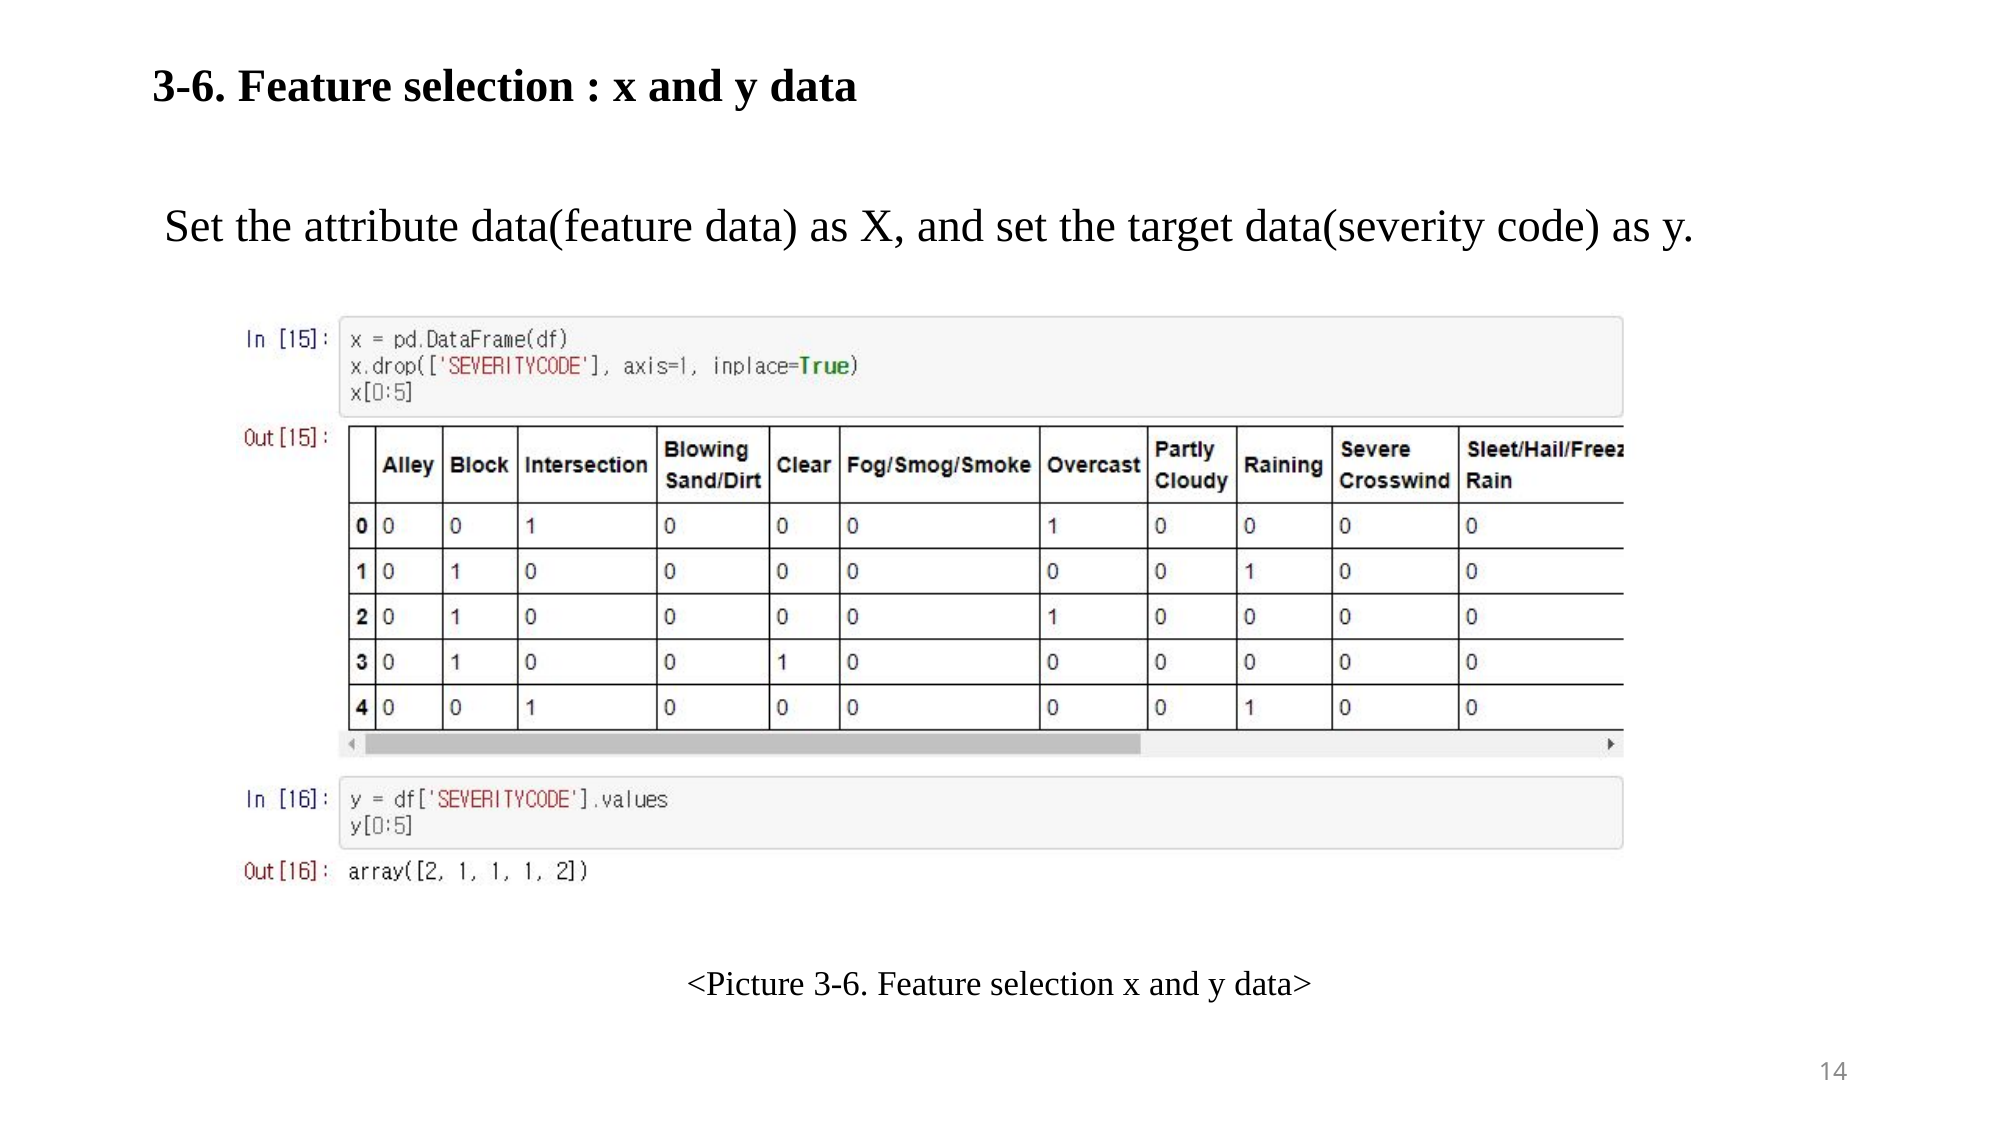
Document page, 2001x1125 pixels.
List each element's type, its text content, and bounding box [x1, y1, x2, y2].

slide_number 14 [1412, 1042, 1863, 1103]
picture [236, 310, 1699, 915]
list 3-6. Feature selection : x and y data Set the attribute data(feature data) as X, and set the target data(severity code) as y. <Picture 3-6. Feature selection x and y data> [137, 54, 1863, 1014]
